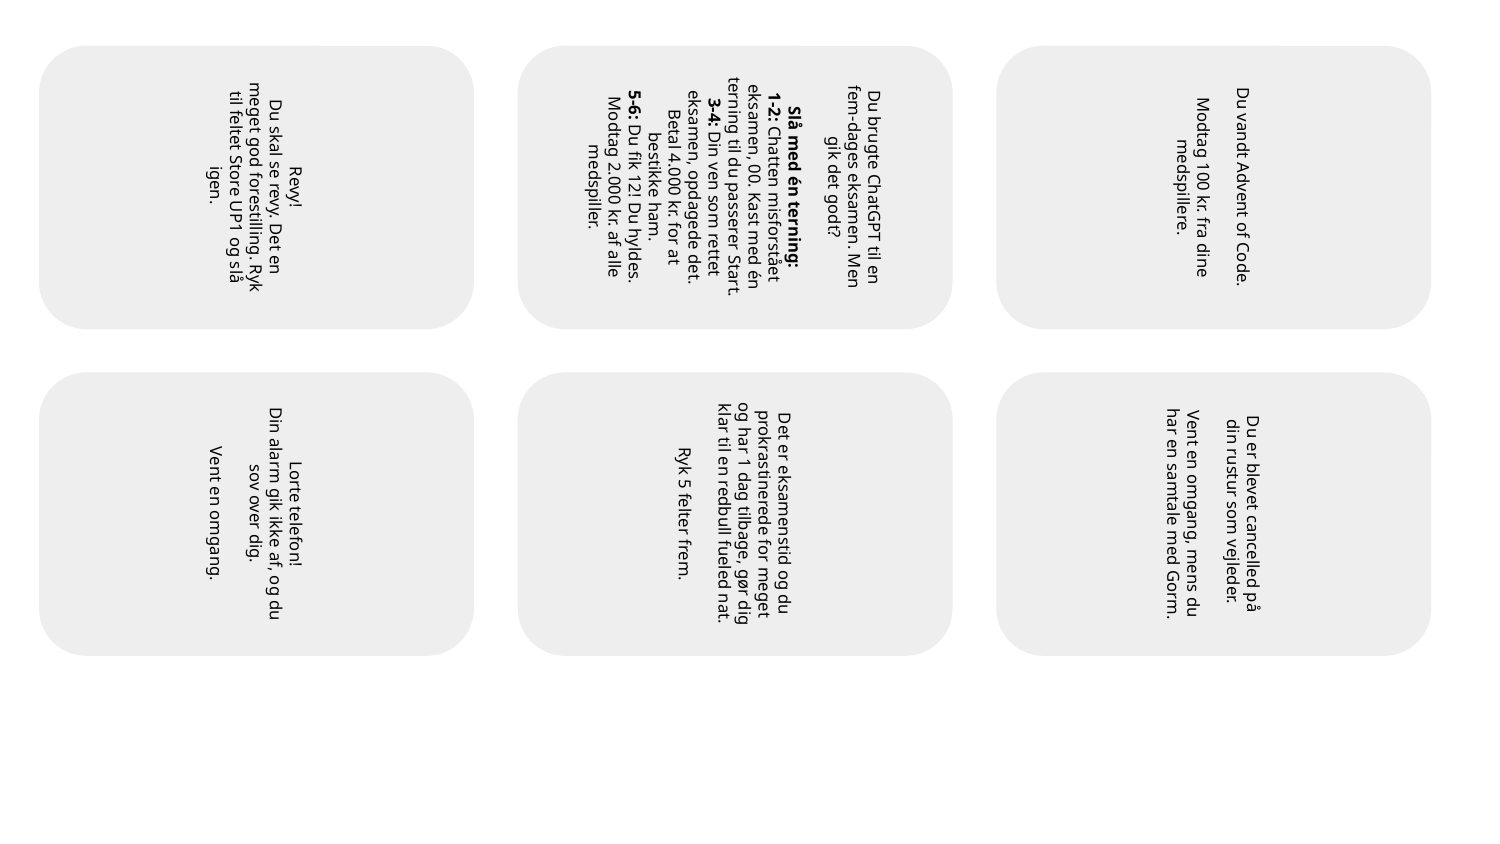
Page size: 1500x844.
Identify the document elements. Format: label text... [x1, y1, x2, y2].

text_box Du er blevet cancelled på din rustur som vejleder. Vent en omgang, mens du har en samtale med Gorm. [996, 372, 1432, 656]
text_box Det er eksamenstid og du prokrastinerede for meget og har 1 dag tilbage, gør dig klar til en redbull fueled nat. Ryk 5 felter frem. [517, 372, 953, 656]
text_box Du vandt Advent of Code. Modtag 100 kr. fra dine medspillere. [996, 45, 1432, 330]
text_box Revy! Du skal se revy. Det en meget god forestilling. Ryk til feltet Store UP1 og slå igen. [39, 45, 474, 330]
text_box Lorte telefon! Din alarm gik ikke af, og du sov over dig. Vent en omgang. [39, 372, 474, 656]
text_box Du brugte ChatGPT til en fem-dages eksamen. Men gik det godt? Slå med én terning: 1-2: Chatten misforstået eksamen, 00. Kast med én terning til du passerer Start. 3-4: Din ven som rettet eksamen, opdagede det. Betal 4.000 kr. for at bestikke ham. 5-6: Du fik 12! Du hyldes. Modtag 2.000 kr. af alle medspiller. [517, 45, 953, 330]
